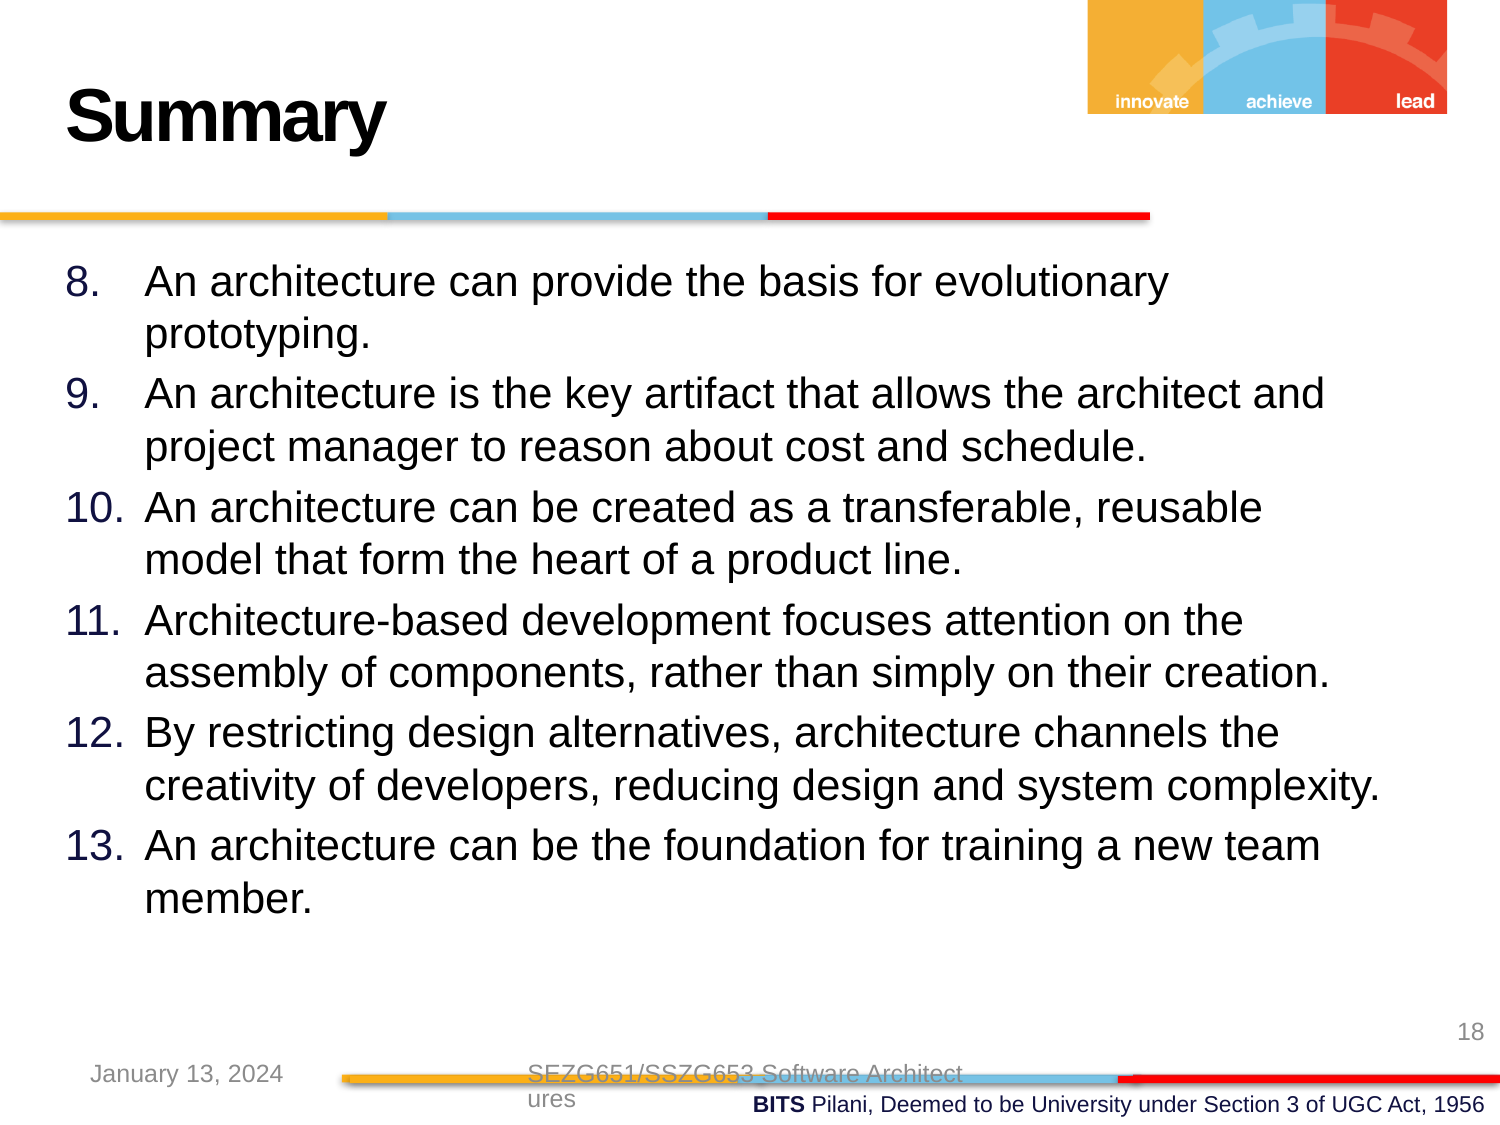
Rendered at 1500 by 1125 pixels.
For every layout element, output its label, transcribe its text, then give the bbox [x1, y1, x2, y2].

list Summary [50, 24, 1088, 213]
picture [1087, 0, 1448, 114]
footer SEZG651/SSZG653 Software Architectures [512, 1042, 988, 1103]
list An architecture can provide the basis for evolutionary prototyping. An architecture is the key artifact that allows the architect and project manager to reason about cost and schedule. An architecture can be created as a transferable, reusable model that form the heart of a product line. Architecture-based development focuses attention on the assembly of components, rather than simply on their creation. By restricting design alternatives, architecture channels the creativity of developers, reducing design and system complexity. An architecture can be the foundation for training a new team member. [50, 245, 1400, 988]
slide_number 18 [1149, 1000, 1500, 1061]
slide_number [75, 1042, 425, 1103]
